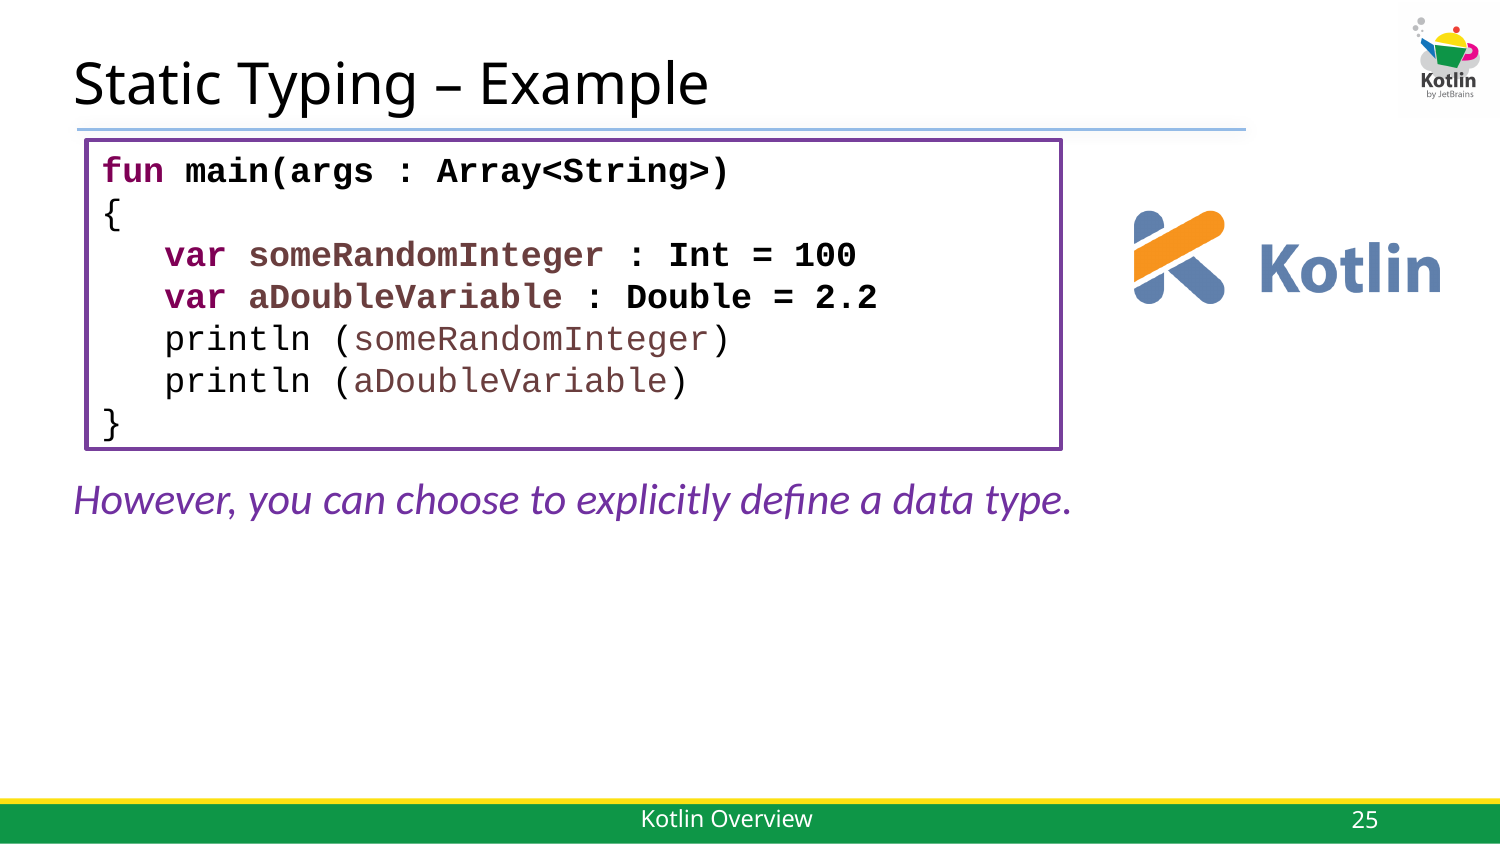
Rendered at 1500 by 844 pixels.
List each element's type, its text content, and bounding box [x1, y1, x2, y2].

picture [1398, 2, 1500, 118]
title Static Typing – Example [64, 0, 1341, 126]
slide_number 25 [1074, 799, 1388, 844]
footer Kotlin Overview [527, 802, 927, 843]
text_box However, you can choose to explicitly define a data type. [55, 463, 1093, 531]
picture [1060, 178, 1500, 333]
text_box fun main(args : Array<String>) { var someRandomInteger : Int = 100 var aDoubleVariable : Double = 2.2 println (someRandomInteger) println (aDoubleVariable) } [84, 138, 1063, 451]
